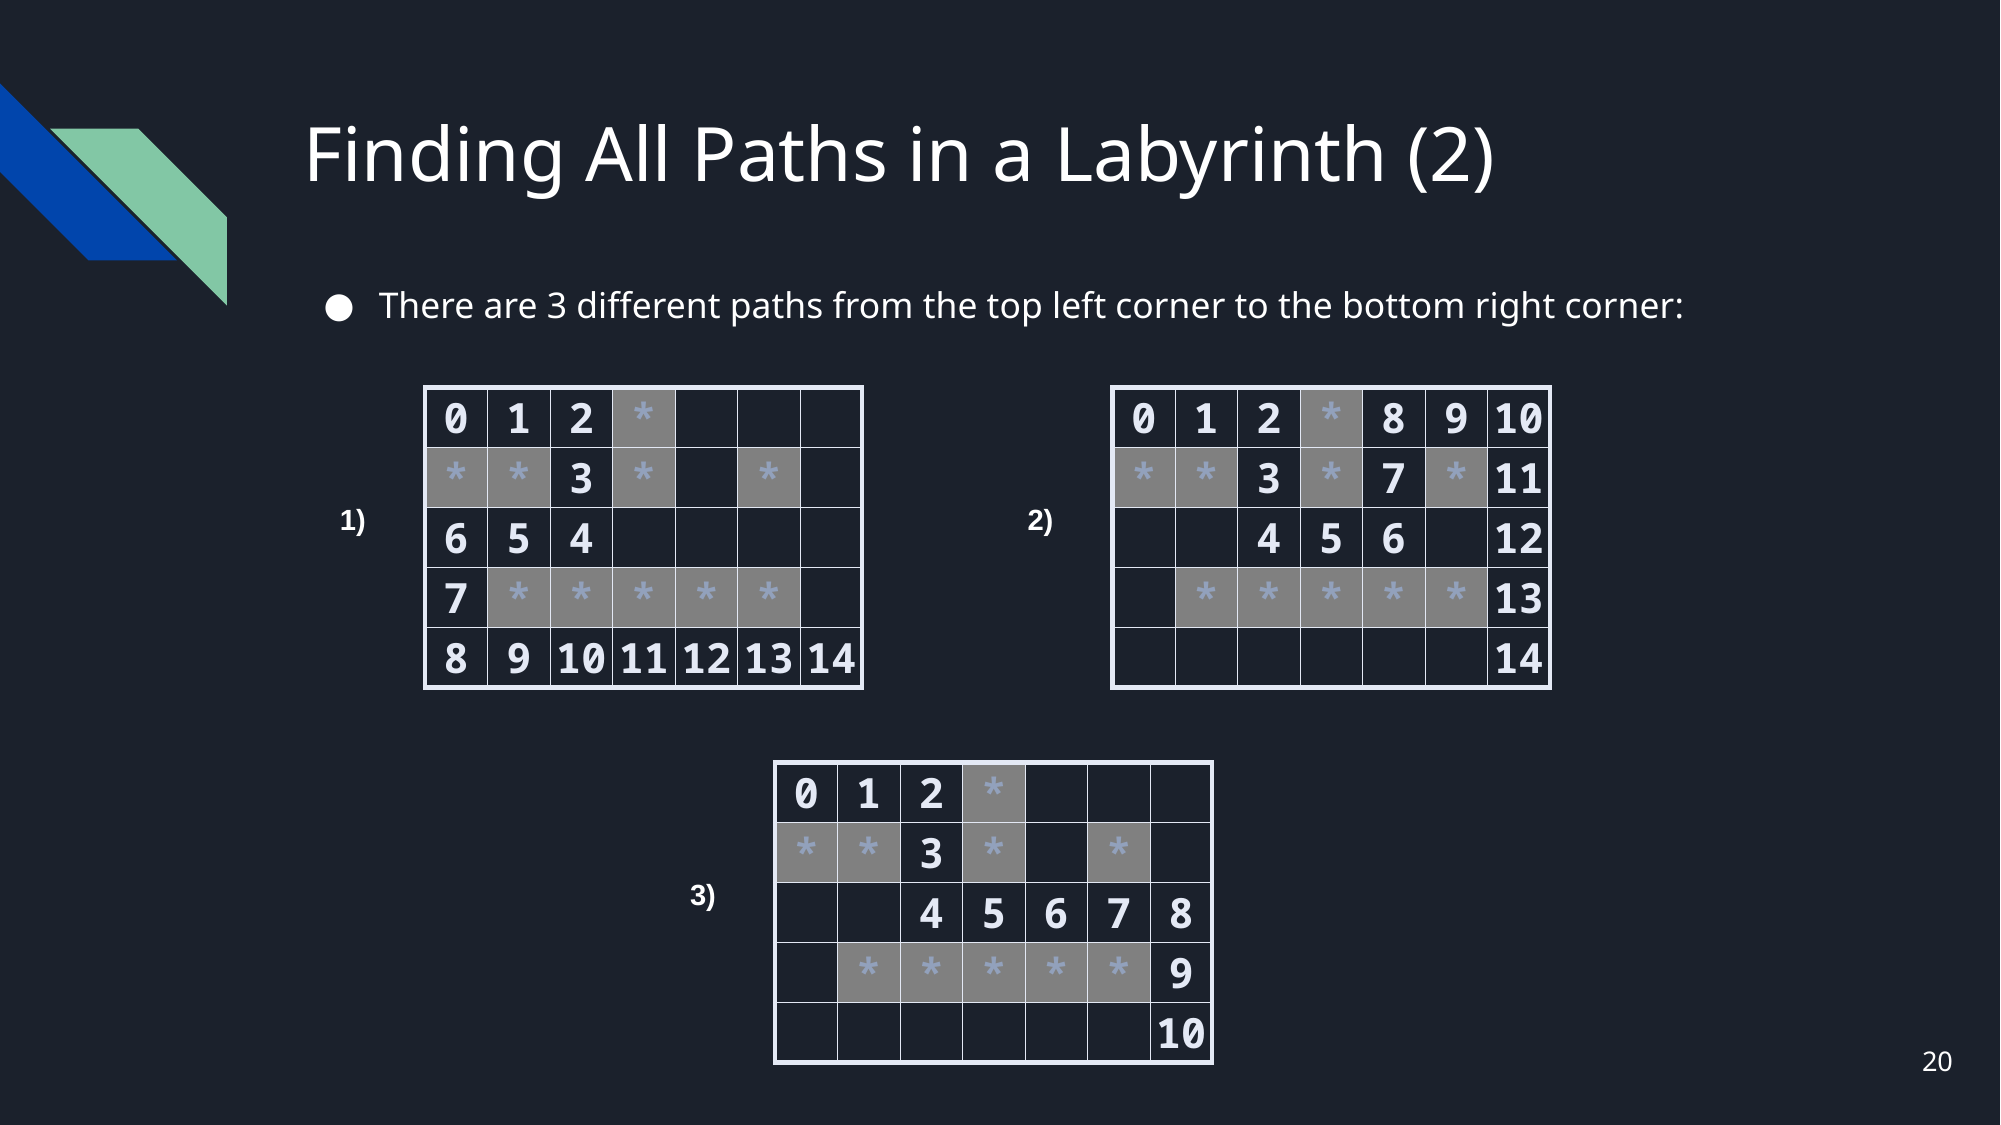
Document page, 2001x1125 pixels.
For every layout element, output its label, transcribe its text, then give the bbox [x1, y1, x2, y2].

table_cell 4 [1238, 508, 1300, 567]
table_cell [801, 568, 860, 627]
table_cell [838, 1003, 900, 1060]
table_cell 14 [1488, 628, 1548, 685]
table_cell [1176, 508, 1237, 567]
table_cell [613, 508, 675, 567]
table_cell [1115, 508, 1175, 567]
table_header 10 [1488, 390, 1548, 447]
table_cell * [838, 823, 900, 882]
table_cell [1301, 628, 1362, 685]
table_cell 4 [551, 508, 612, 567]
table_cell 10 [1151, 1003, 1210, 1060]
table_header 1 [1176, 390, 1237, 447]
table_cell * [1426, 448, 1487, 507]
table_header 1 [838, 765, 900, 822]
table_cell 3 [551, 448, 612, 507]
table_header 2 [551, 390, 612, 447]
title Finding All Paths in a Labyrinth (2) [283, 86, 1824, 262]
table_cell [777, 943, 837, 1002]
table_cell * [738, 568, 800, 627]
text_box 2) [1012, 494, 1069, 544]
table_cell 5 [488, 508, 550, 567]
table_header [738, 390, 800, 447]
table_cell * [613, 568, 675, 627]
table_cell * [488, 568, 550, 627]
table_cell 14 [801, 628, 860, 685]
table_cell [1026, 1003, 1087, 1060]
table_cell 7 [1363, 448, 1425, 507]
table_cell 5 [963, 883, 1025, 942]
table_header 2 [901, 765, 962, 822]
table_cell * [777, 823, 837, 882]
table_cell * [1238, 568, 1300, 627]
table_cell * [1363, 568, 1425, 627]
table_cell 3 [1238, 448, 1300, 507]
table_cell * [488, 448, 550, 507]
table_cell * [1176, 448, 1237, 507]
table_cell * [1301, 568, 1362, 627]
table_cell [1151, 823, 1210, 882]
table_cell [1238, 628, 1300, 685]
table_cell * [1088, 943, 1150, 1002]
table_cell 11 [1488, 448, 1548, 507]
table_cell [1026, 823, 1087, 882]
table_cell * [838, 943, 900, 1002]
table_cell 6 [427, 508, 487, 567]
table_header 0 [427, 390, 487, 447]
table_header [1088, 765, 1150, 822]
table_header [801, 390, 860, 447]
table_cell * [963, 823, 1025, 882]
table_cell [676, 448, 737, 507]
table_cell [901, 1003, 962, 1060]
table_cell 9 [1151, 943, 1210, 1002]
table_header [676, 390, 737, 447]
table_cell 11 [613, 628, 675, 685]
table_cell * [676, 568, 737, 627]
table_cell 7 [1088, 883, 1150, 942]
table_cell * [901, 943, 962, 1002]
slide_number 20 [1853, 1019, 1974, 1106]
table_cell 7 [427, 568, 487, 627]
table_cell * [1088, 823, 1150, 882]
table_cell * [1026, 943, 1087, 1002]
table_cell 8 [427, 628, 487, 685]
table_cell * [738, 448, 800, 507]
table_cell [1426, 508, 1487, 567]
table_cell * [613, 448, 675, 507]
table_cell [1115, 628, 1175, 685]
table_header [1151, 765, 1210, 822]
text_box 1) [325, 493, 381, 544]
table_cell [1363, 628, 1425, 685]
table_header 1 [488, 390, 550, 447]
table_cell 8 [1151, 883, 1210, 942]
table_cell * [963, 943, 1025, 1002]
table_cell [676, 508, 737, 567]
text_box 3) [675, 869, 731, 919]
table_cell * [1301, 448, 1362, 507]
list There are 3 different paths from the top left corner to the bottom right corner: [283, 262, 1824, 980]
table_cell [801, 448, 860, 507]
table_cell 10 [551, 628, 612, 685]
table_cell [777, 1003, 837, 1060]
table_cell * [427, 448, 487, 507]
table_header * [963, 765, 1025, 822]
table_cell [1176, 628, 1237, 685]
table_cell [1115, 568, 1175, 627]
table_cell 5 [1301, 508, 1362, 567]
table_cell 9 [488, 628, 550, 685]
table_header 0 [777, 765, 837, 822]
table_header [1026, 765, 1087, 822]
table_cell 13 [1488, 568, 1548, 627]
table_cell [1088, 1003, 1150, 1060]
table_cell [777, 883, 837, 942]
table_cell 6 [1363, 508, 1425, 567]
table_header 8 [1363, 390, 1425, 447]
table_cell * [1176, 568, 1237, 627]
table_cell [963, 1003, 1025, 1060]
table_cell [738, 508, 800, 567]
table_cell * [1115, 448, 1175, 507]
table_cell 12 [1488, 508, 1548, 567]
table_header 9 [1426, 390, 1487, 447]
table_header 0 [1115, 390, 1175, 447]
table_cell [801, 508, 860, 567]
table_cell [838, 883, 900, 942]
table_header * [613, 390, 675, 447]
table_cell 6 [1026, 883, 1087, 942]
table_cell * [1426, 568, 1487, 627]
table_cell * [551, 568, 612, 627]
table_cell [1426, 628, 1487, 685]
table_cell 3 [901, 823, 962, 882]
table_header * [1301, 390, 1362, 447]
table_cell 12 [676, 628, 737, 685]
table_cell 4 [901, 883, 962, 942]
table_cell 13 [738, 628, 800, 685]
table_header 2 [1238, 390, 1300, 447]
